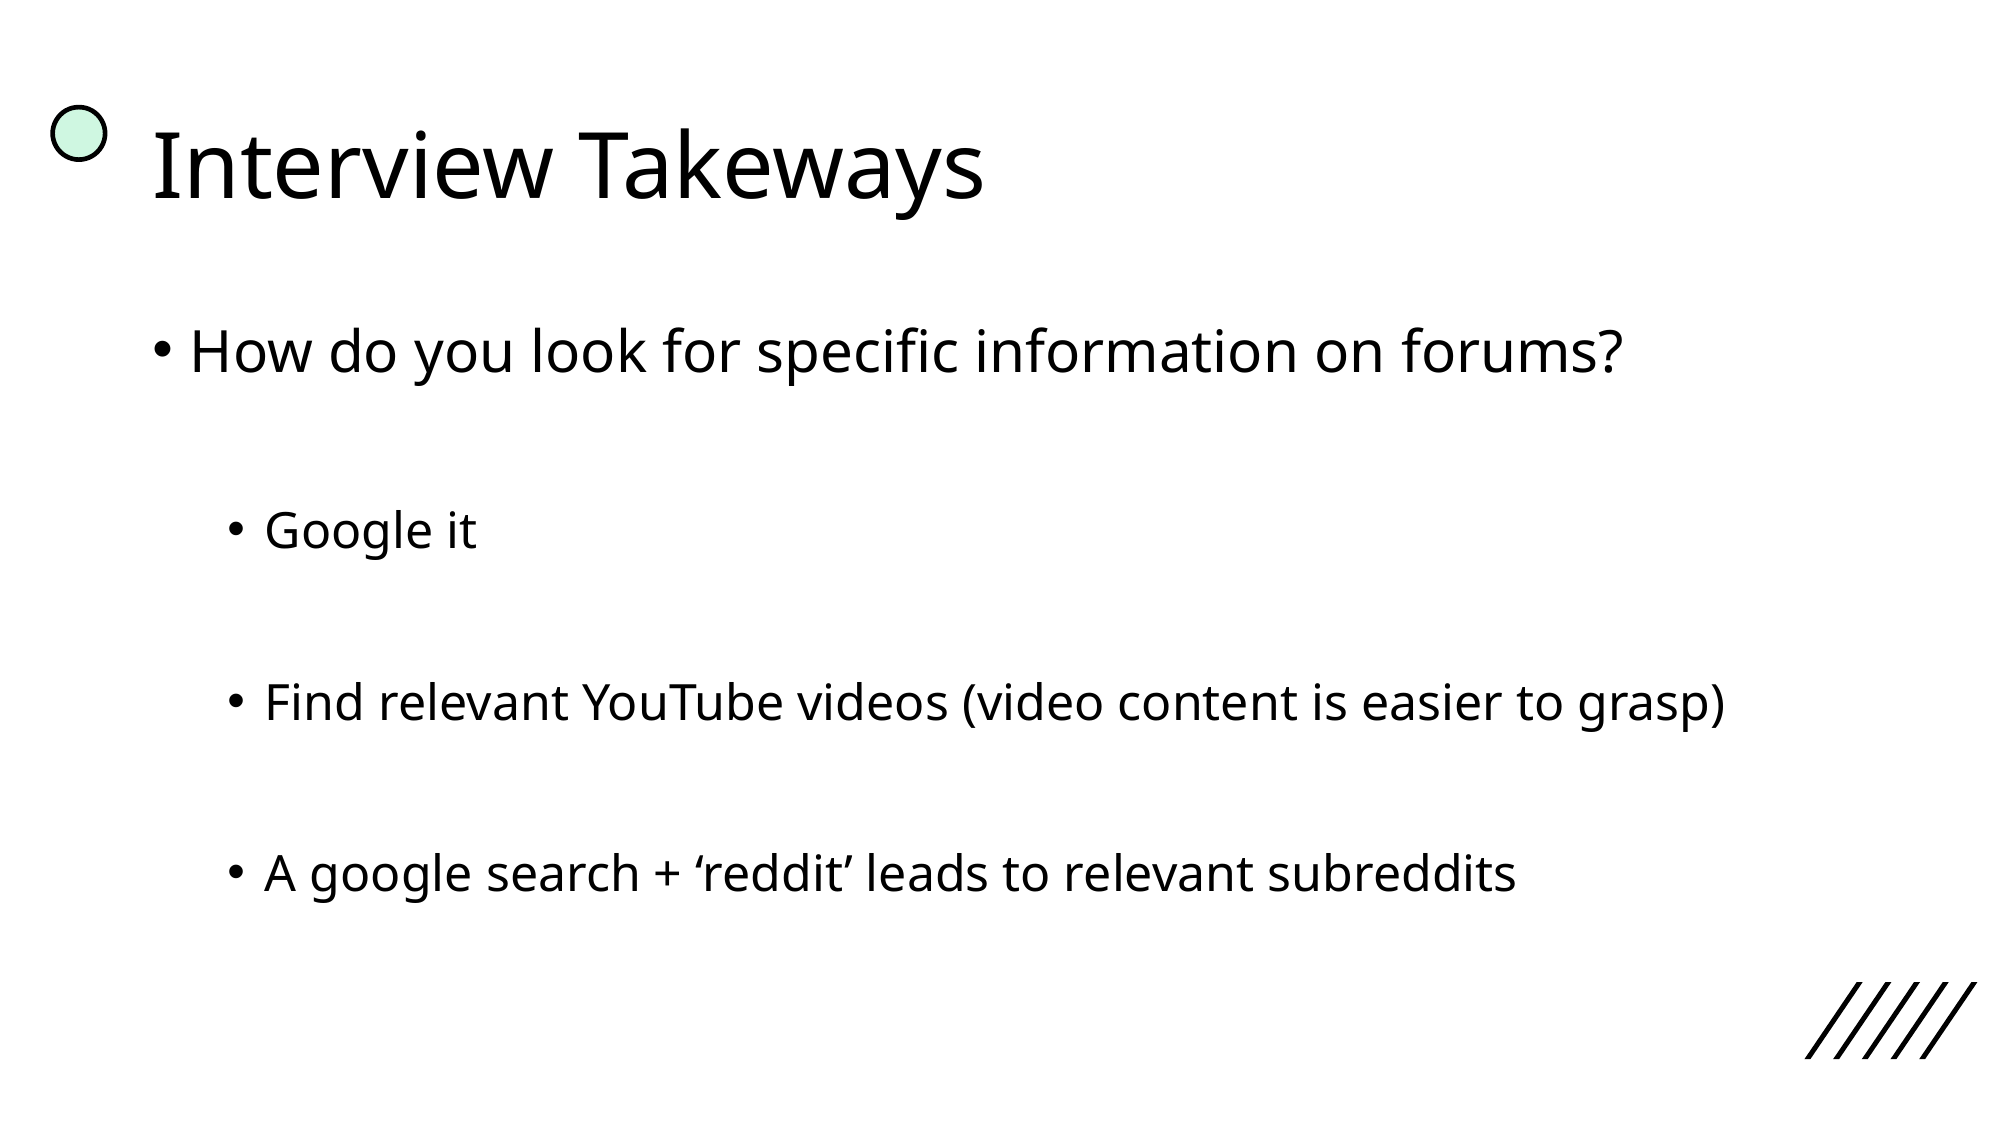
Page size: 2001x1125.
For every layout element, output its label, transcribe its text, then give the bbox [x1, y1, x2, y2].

title Interview Takeways [137, 59, 1863, 278]
list How do you look for specific information on forums? Google it Find relevant YouTube videos (video content is easier to grasp) A google search + ‘reddit’ leads to relevant subreddits [137, 299, 1863, 1014]
